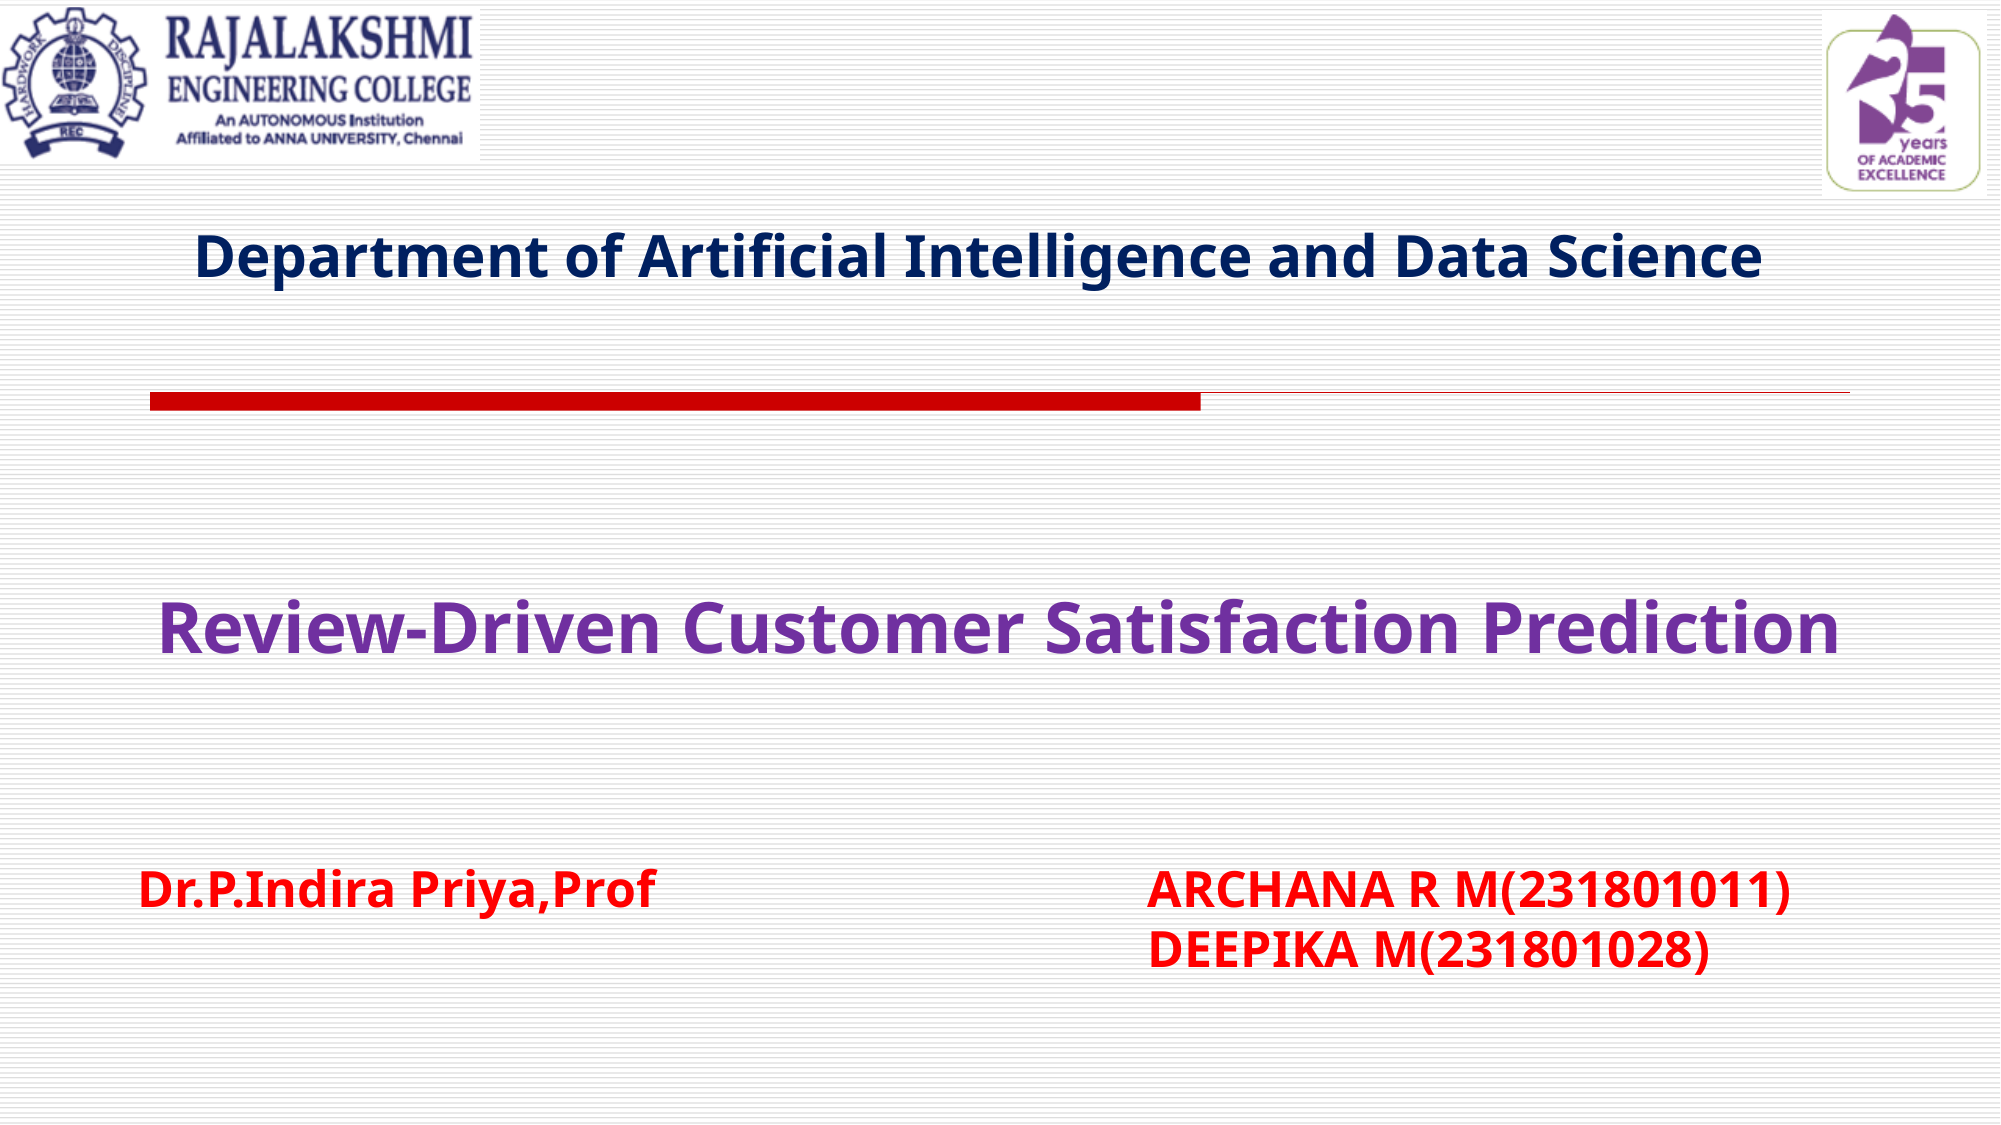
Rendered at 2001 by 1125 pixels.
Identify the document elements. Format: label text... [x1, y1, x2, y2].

text_box Department of Artificial Intelligence and Data Science [116, 199, 1842, 318]
text_box Dr.P.Indira Priya,Prof [122, 850, 855, 925]
text_box ARCHANA R M(231801011) DEEPIKA M(231801028) [1133, 850, 1951, 986]
picture [0, 0, 2001, 1125]
text_box Review-Driven Customer Satisfaction Prediction [137, 479, 1863, 697]
